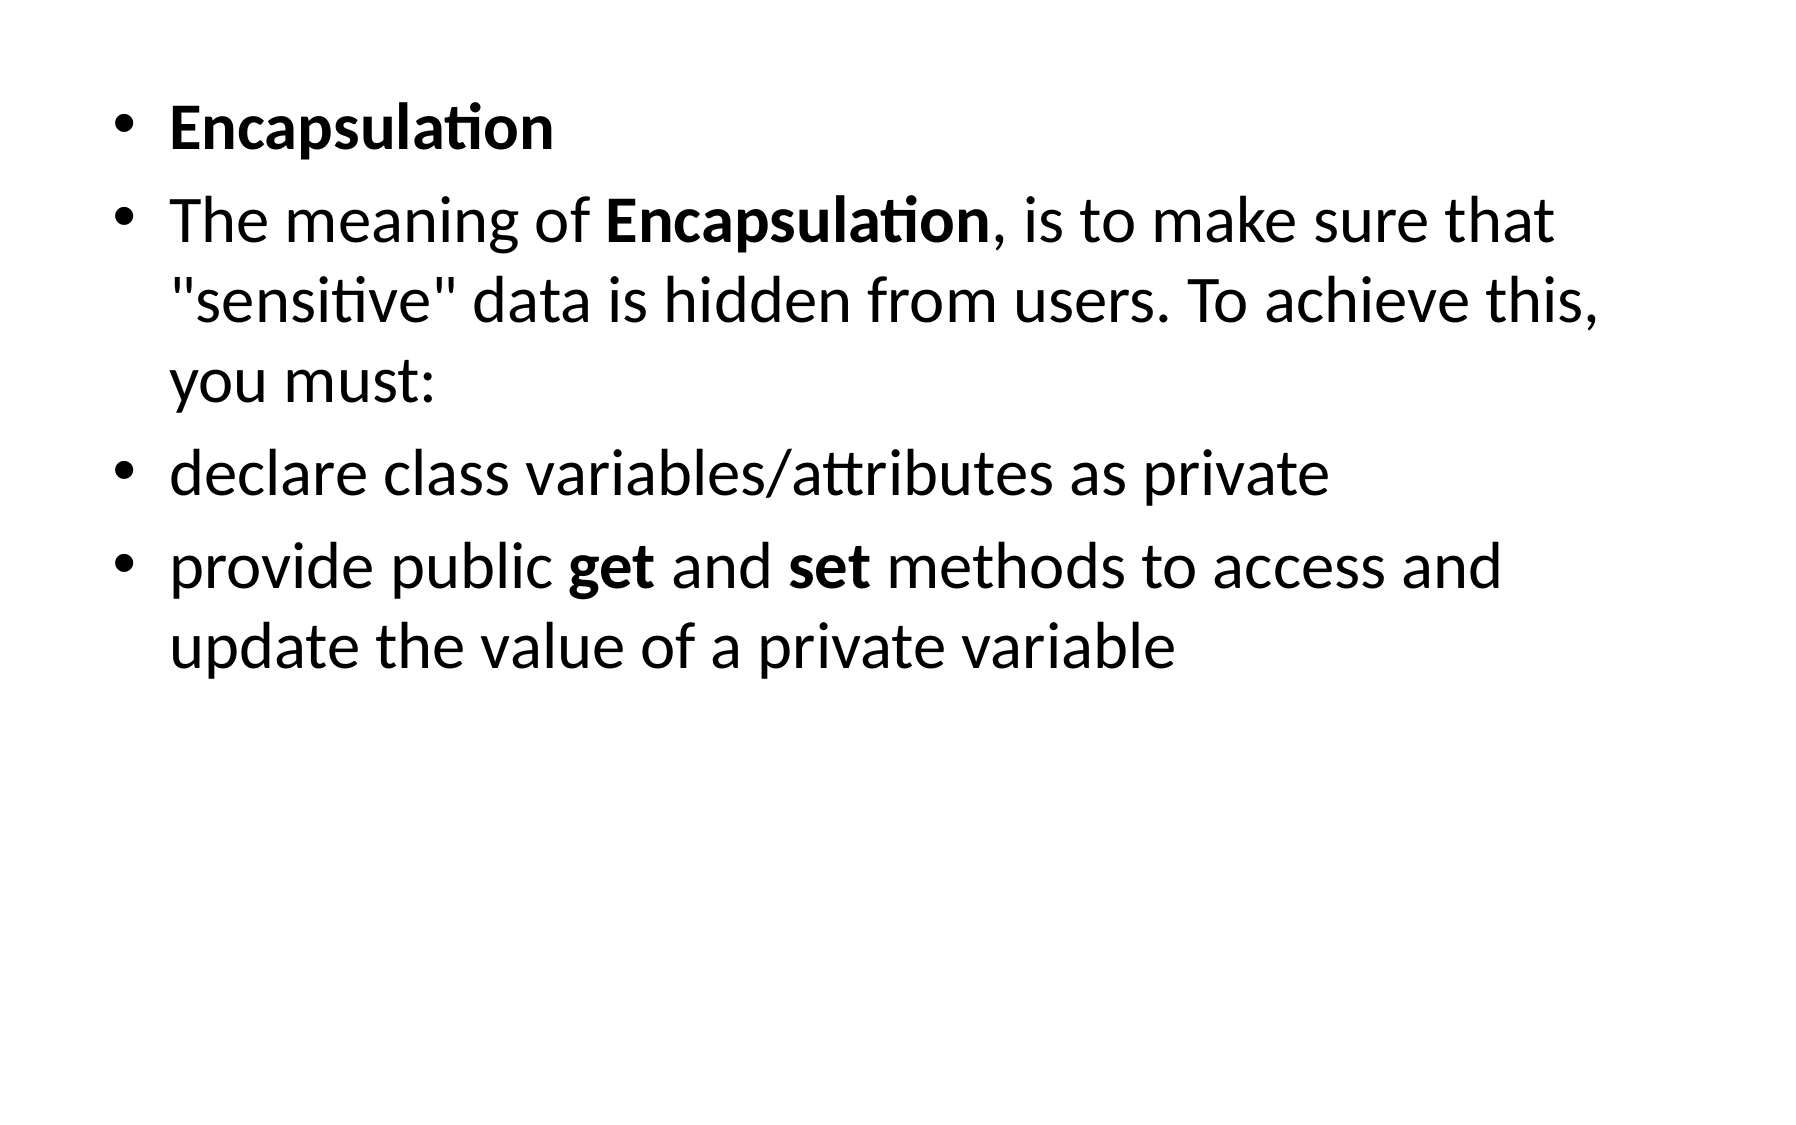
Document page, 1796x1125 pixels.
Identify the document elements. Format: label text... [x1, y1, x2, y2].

list Encapsulation The meaning of Encapsulation, is to make sure that "sensitive" data is hidden from users. To achieve this, you must: declare class variables/attributes as private provide public get and set methods to access and update the value of a private variable [97, 75, 1714, 1043]
